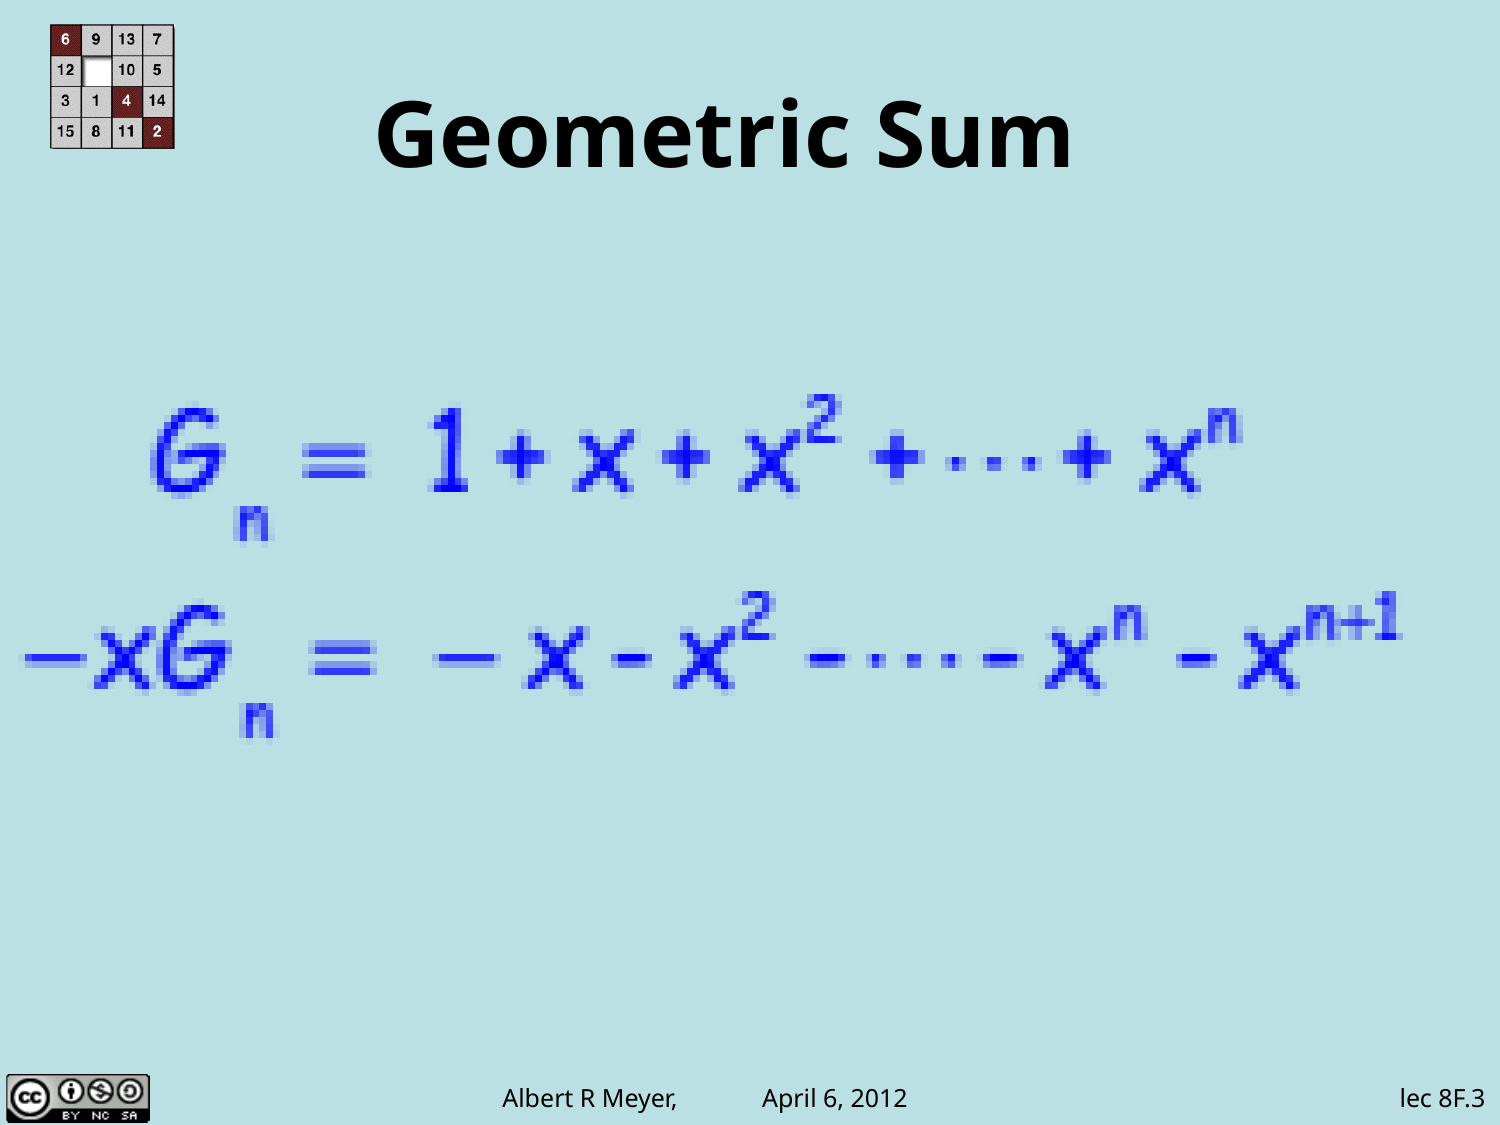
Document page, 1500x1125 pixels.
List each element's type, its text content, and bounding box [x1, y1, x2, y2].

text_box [12, 549, 1418, 761]
title Geometric Sum [87, 37, 1363, 225]
picture [50, 24, 175, 149]
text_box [137, 352, 1251, 548]
picture [6, 1074, 150, 1123]
